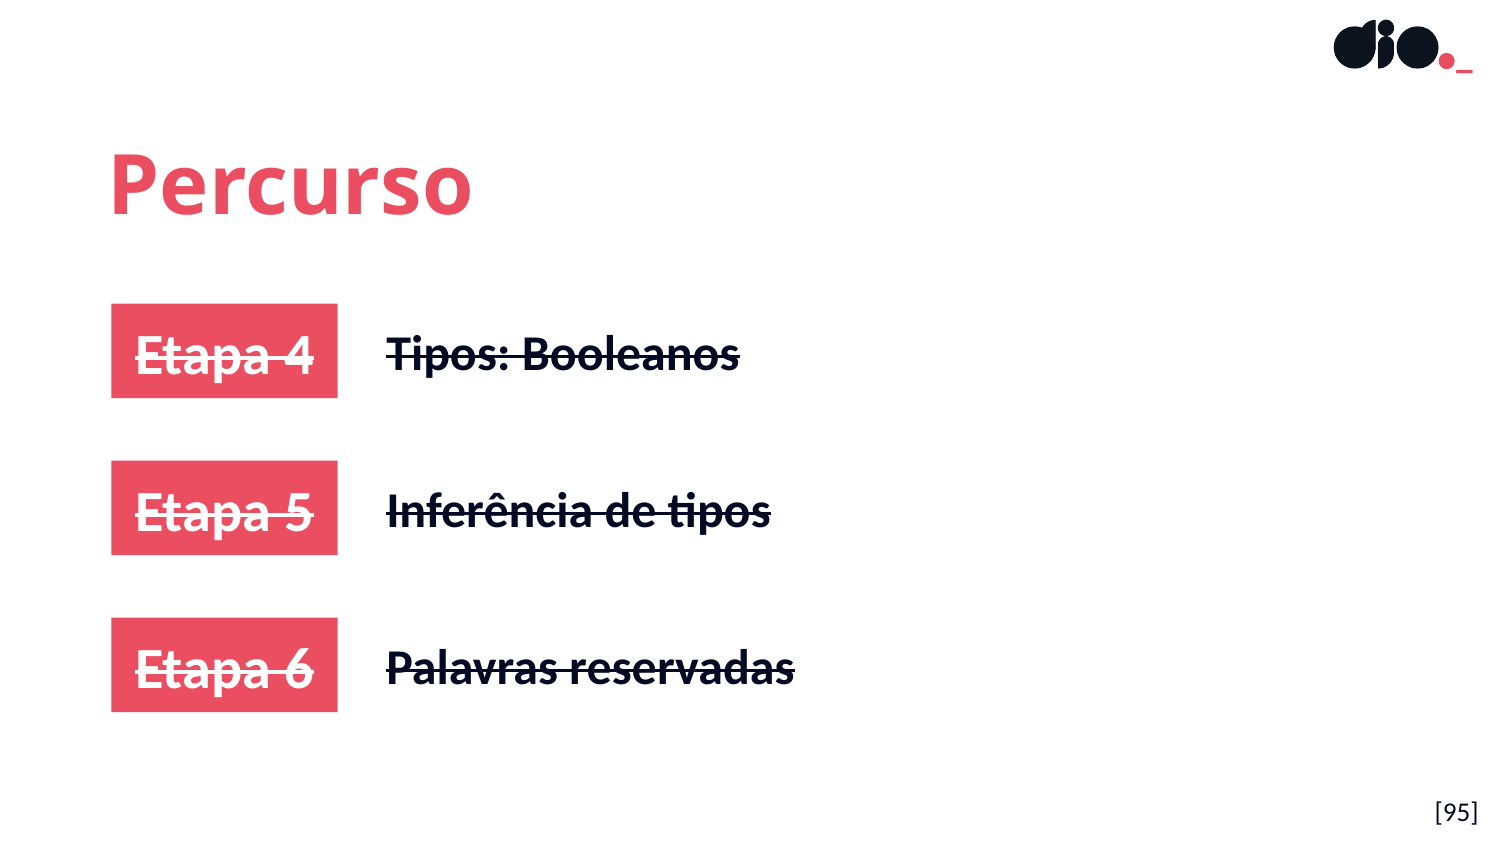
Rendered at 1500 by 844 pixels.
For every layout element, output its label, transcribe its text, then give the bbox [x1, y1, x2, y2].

slide_number [95] [1403, 779, 1494, 844]
text_box Etapa 4 [111, 303, 338, 399]
text_box Tipos: Booleanos [371, 313, 1384, 389]
text_box Inferência de tipos [371, 470, 1384, 546]
picture [1333, 19, 1473, 74]
text_box Etapa 5 [111, 460, 338, 556]
text_box Percurso [92, 104, 1309, 243]
text_box Etapa 6 [111, 617, 338, 713]
text_box Palavras reservadas [371, 627, 1384, 703]
